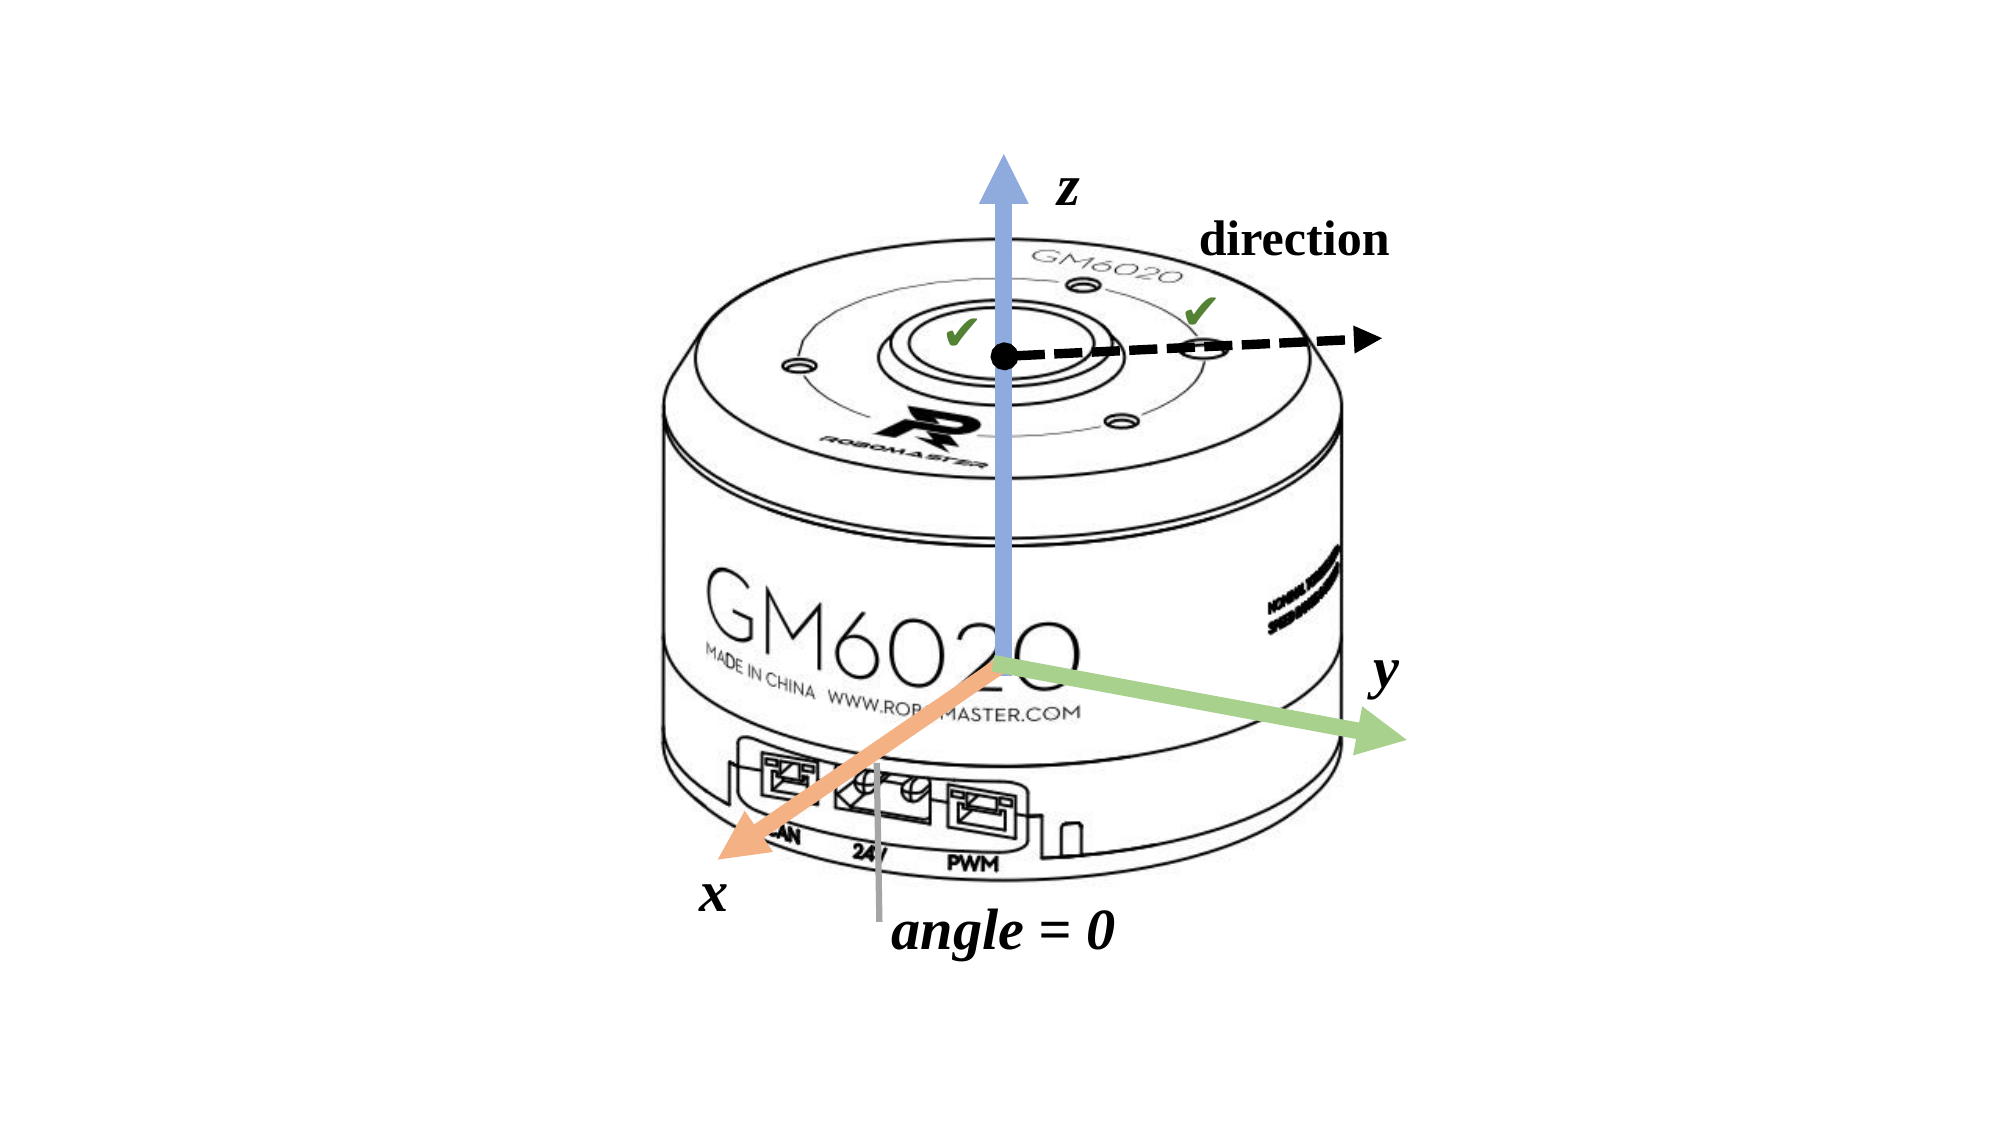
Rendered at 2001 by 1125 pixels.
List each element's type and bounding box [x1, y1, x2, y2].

text_box [581, 108, 1475, 1011]
